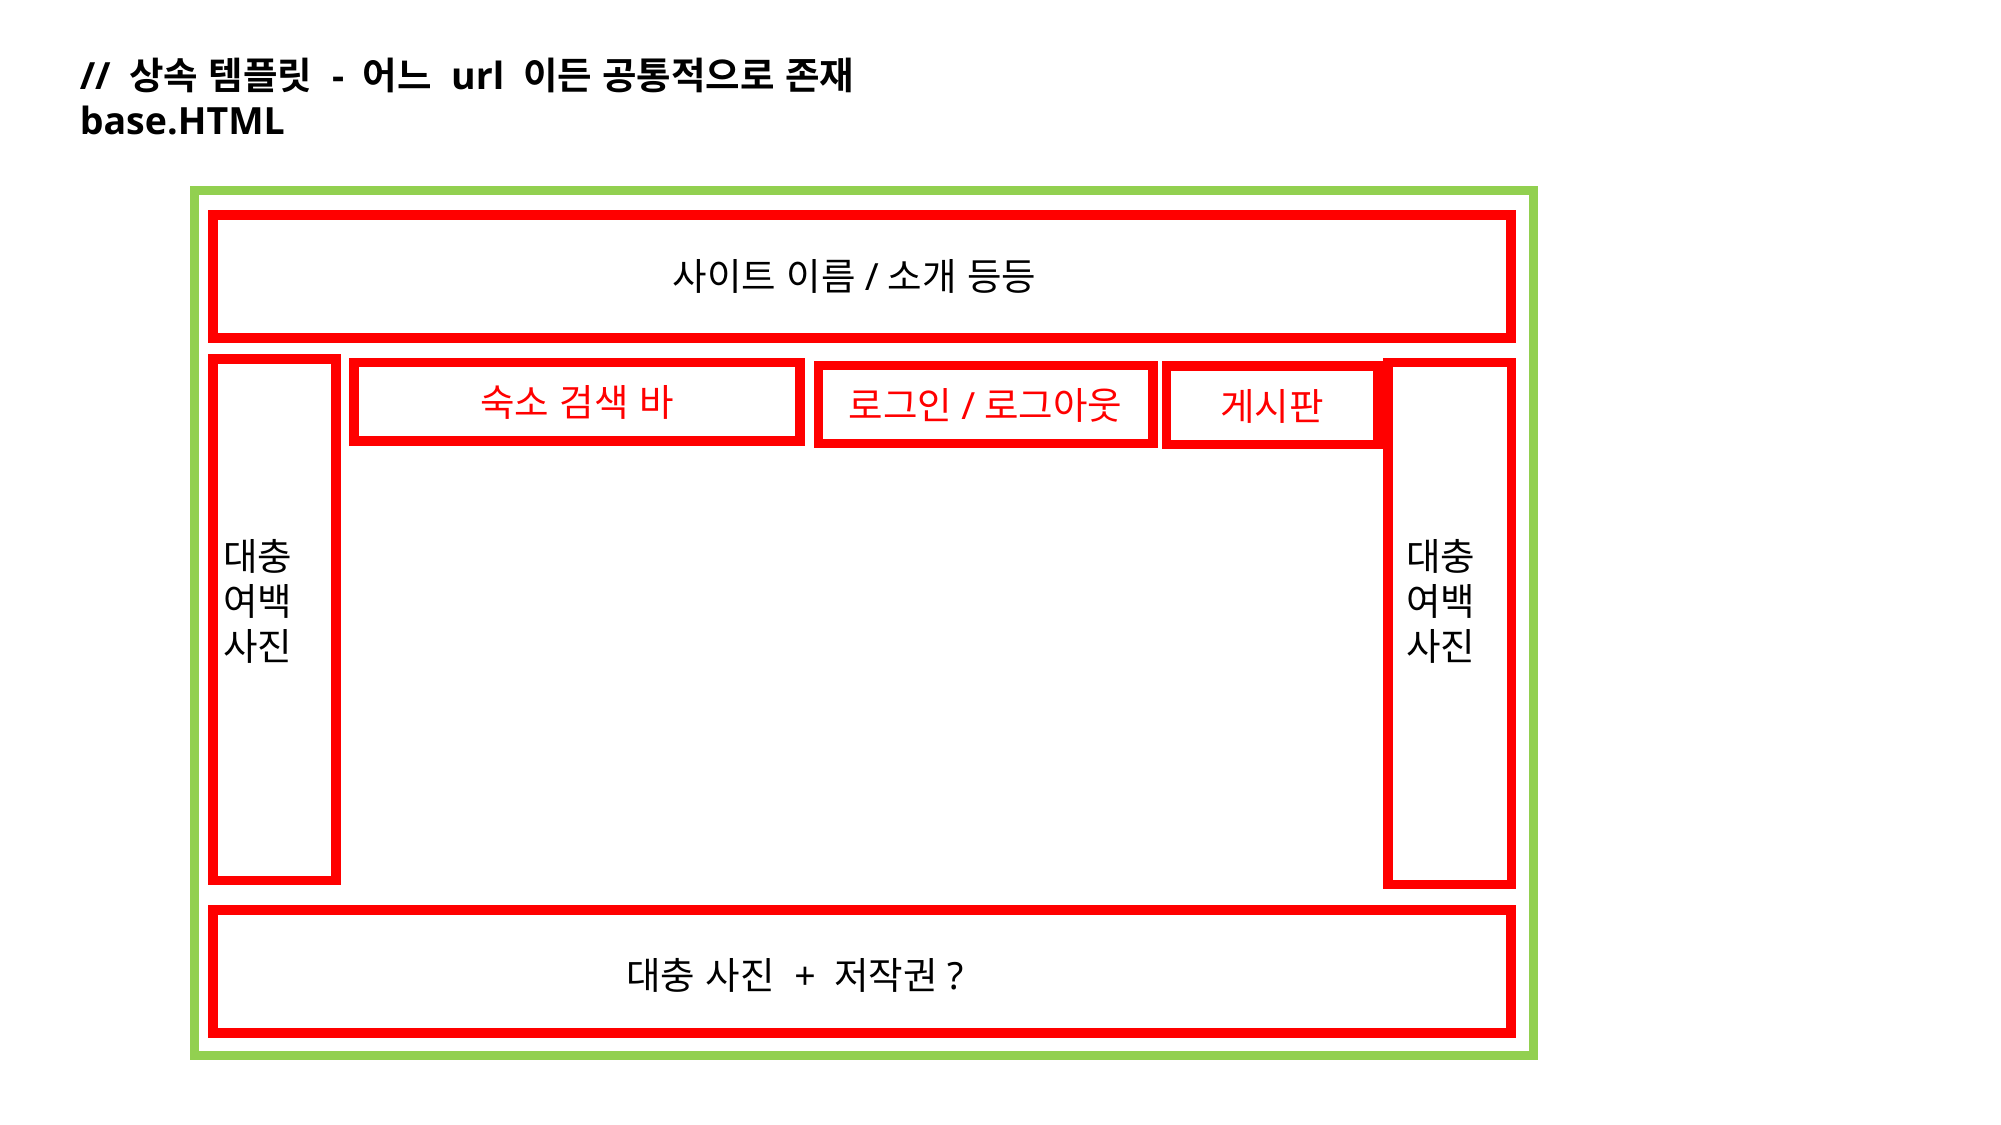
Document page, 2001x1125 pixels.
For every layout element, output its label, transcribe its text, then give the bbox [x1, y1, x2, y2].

text_box 숙소 검색 바 [353, 362, 801, 442]
text_box 로그인/로그아웃 [817, 364, 1154, 445]
text_box 대충 여백 사진 [208, 525, 332, 676]
text_box [212, 909, 1512, 1034]
text_box [212, 358, 337, 882]
text_box [1387, 362, 1512, 885]
text_box 게시판 [1166, 365, 1379, 445]
text_box // 상속 템플릿 - 어느 url 이든 공통적으로 존재 base.HTML [65, 45, 1079, 150]
text_box [212, 214, 1512, 339]
text_box 대충 사진 + 저작권? [611, 944, 1078, 1005]
text_box 대충 여백 사진 [1391, 525, 1515, 676]
text_box 사이트 이름/소개 등등 [658, 245, 1124, 306]
text_box [194, 189, 1534, 1056]
